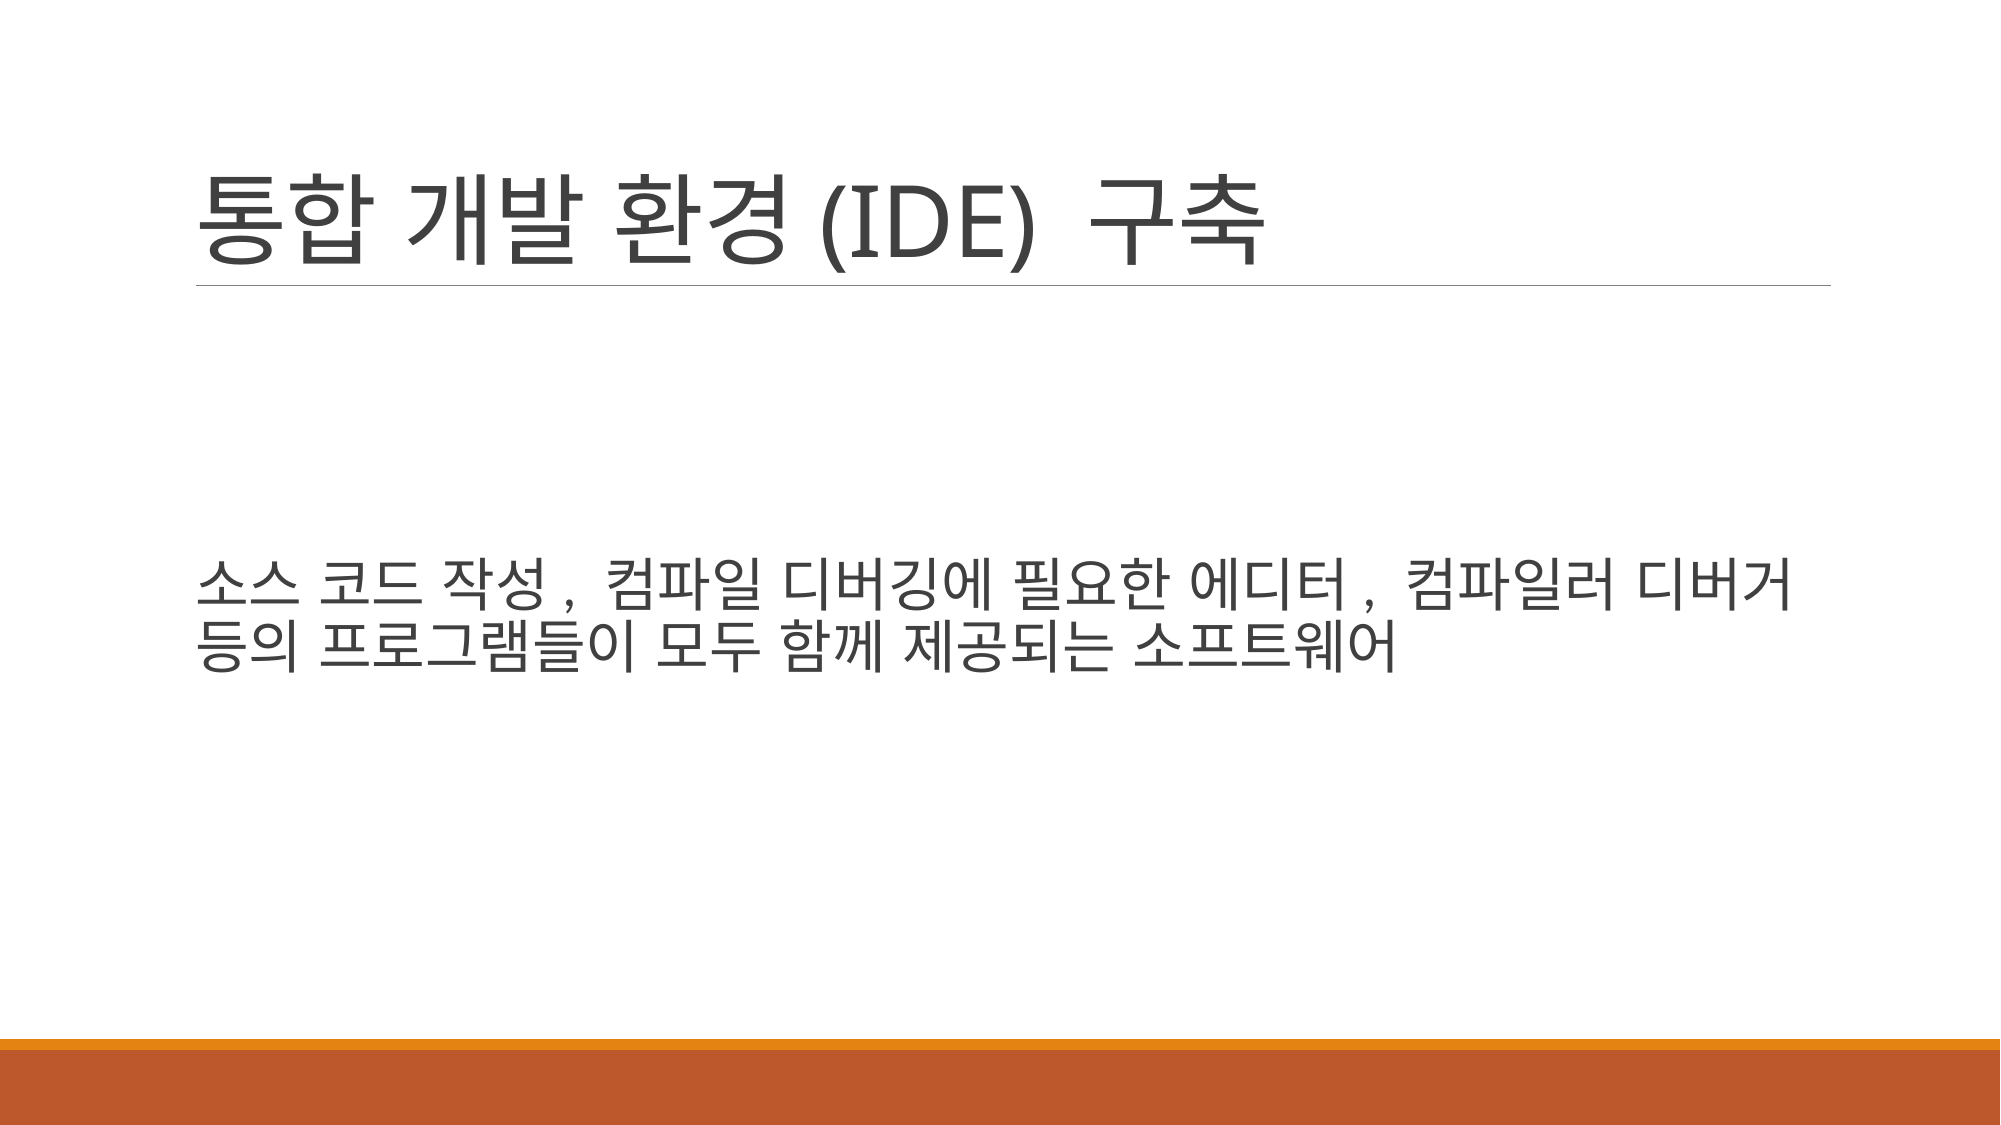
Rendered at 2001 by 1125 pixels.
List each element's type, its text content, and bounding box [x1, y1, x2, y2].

title 통합 개발 환경(IDE) 구축 [180, 47, 1830, 285]
list 소스 코드 작성, 컴파일 디버깅에 필요한 에디터, 컴파일러 디버거 등의 프로그램들이 모두 함께 제공되는 소프트웨어 [180, 302, 1830, 963]
